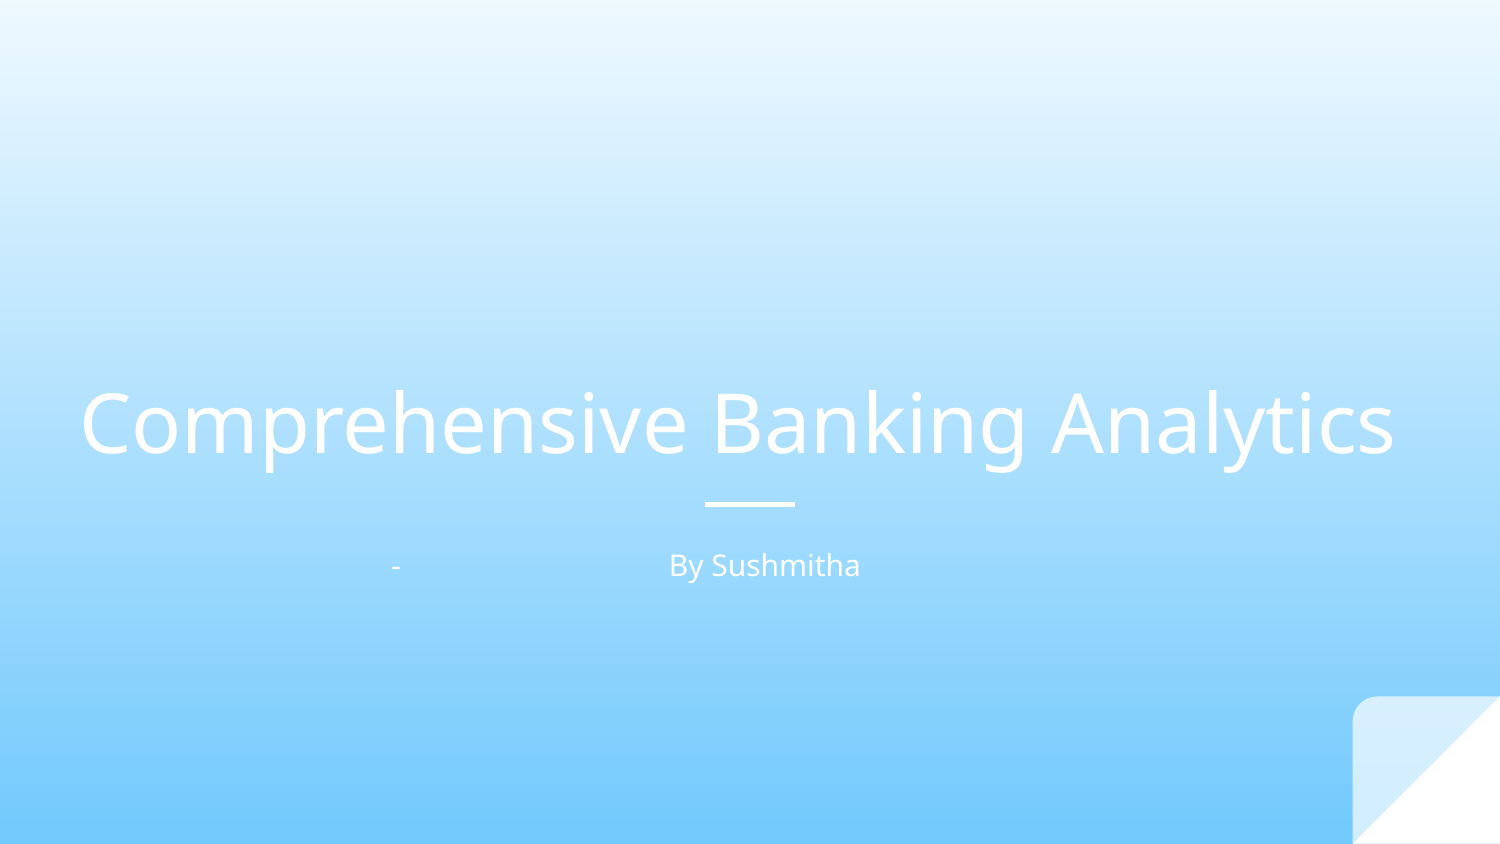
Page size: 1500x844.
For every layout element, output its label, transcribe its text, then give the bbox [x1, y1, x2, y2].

subtitle By Sushmitha [64, 529, 1413, 601]
title Comprehensive Banking Analytics [64, 340, 1413, 494]
